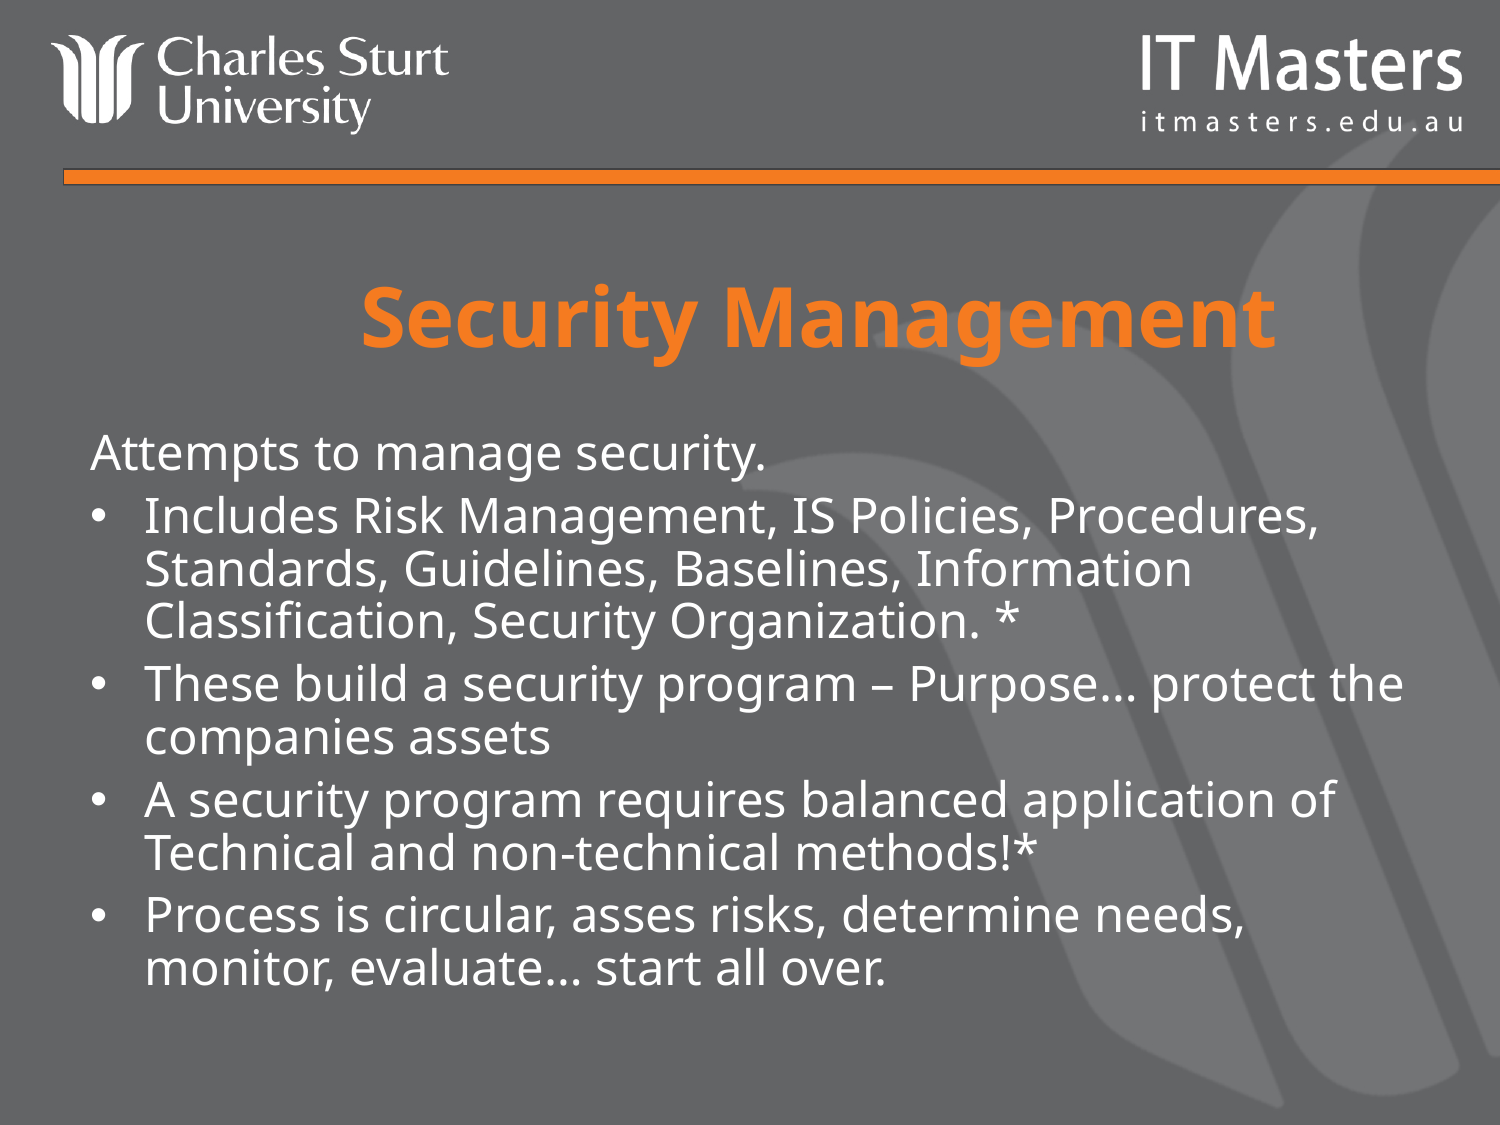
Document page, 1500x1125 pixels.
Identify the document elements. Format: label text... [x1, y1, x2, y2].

list Attempts to manage security. Includes Risk Management, IS Policies, Procedures, Standards, Guidelines, Baselines, Information Classification, Security Organization. * These build a security program – Purpose… protect the companies assets A security program requires balanced application of Technical and non-technical methods!* Process is circular, asses risks, determine needs, monitor, evaluate… start all over. [75, 420, 1425, 1005]
title Security Management [75, 219, 1425, 408]
picture [0, 0, 1500, 1125]
